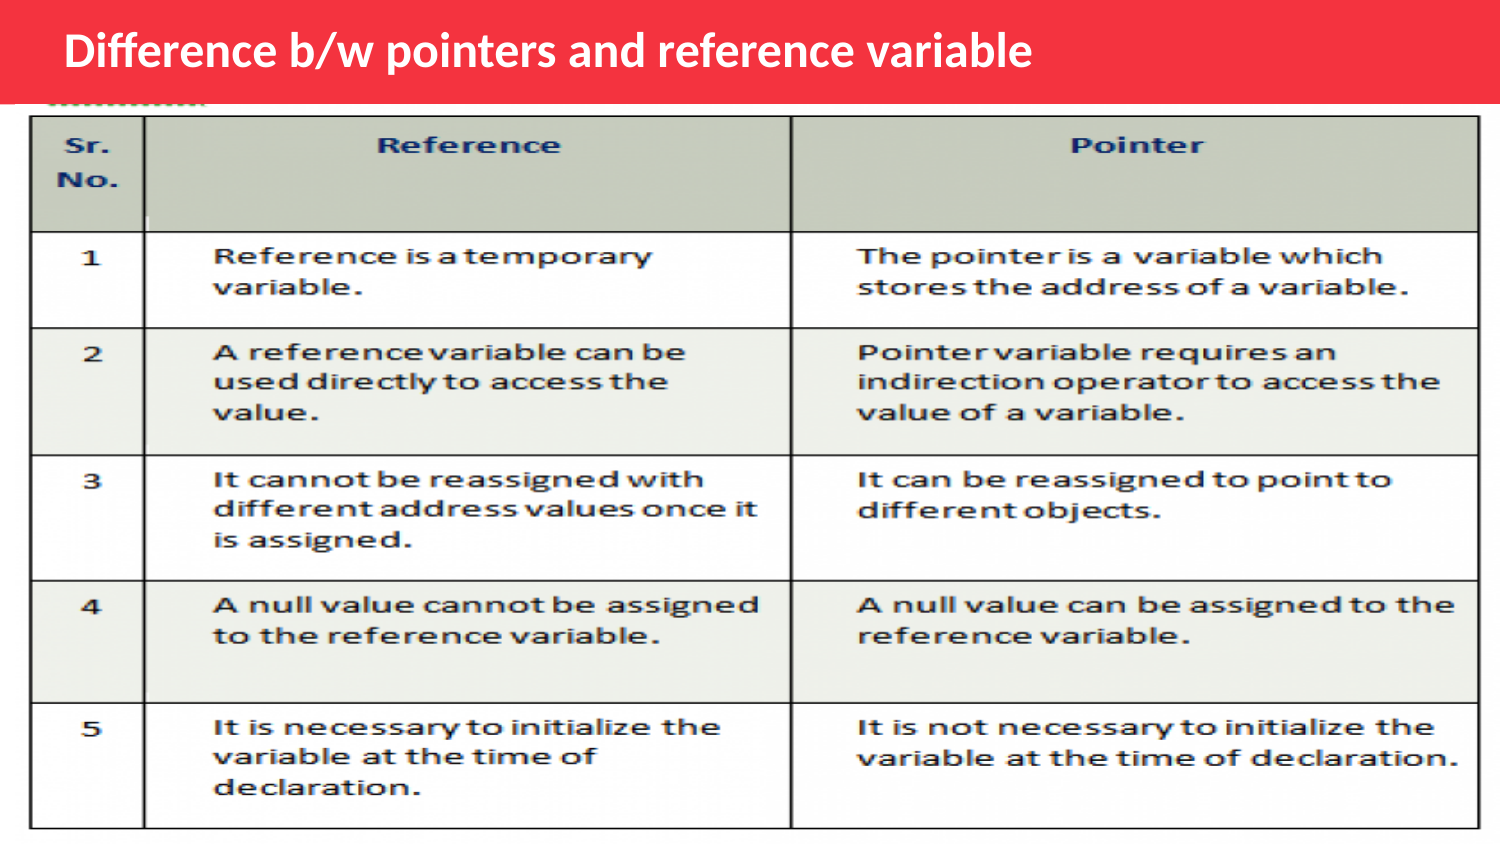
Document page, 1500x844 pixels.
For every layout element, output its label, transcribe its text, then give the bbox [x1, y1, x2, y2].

text_box [0, 0, 1500, 105]
picture [15, 104, 1500, 844]
text_box Difference b/w pointers and reference variable [63, 15, 1203, 80]
